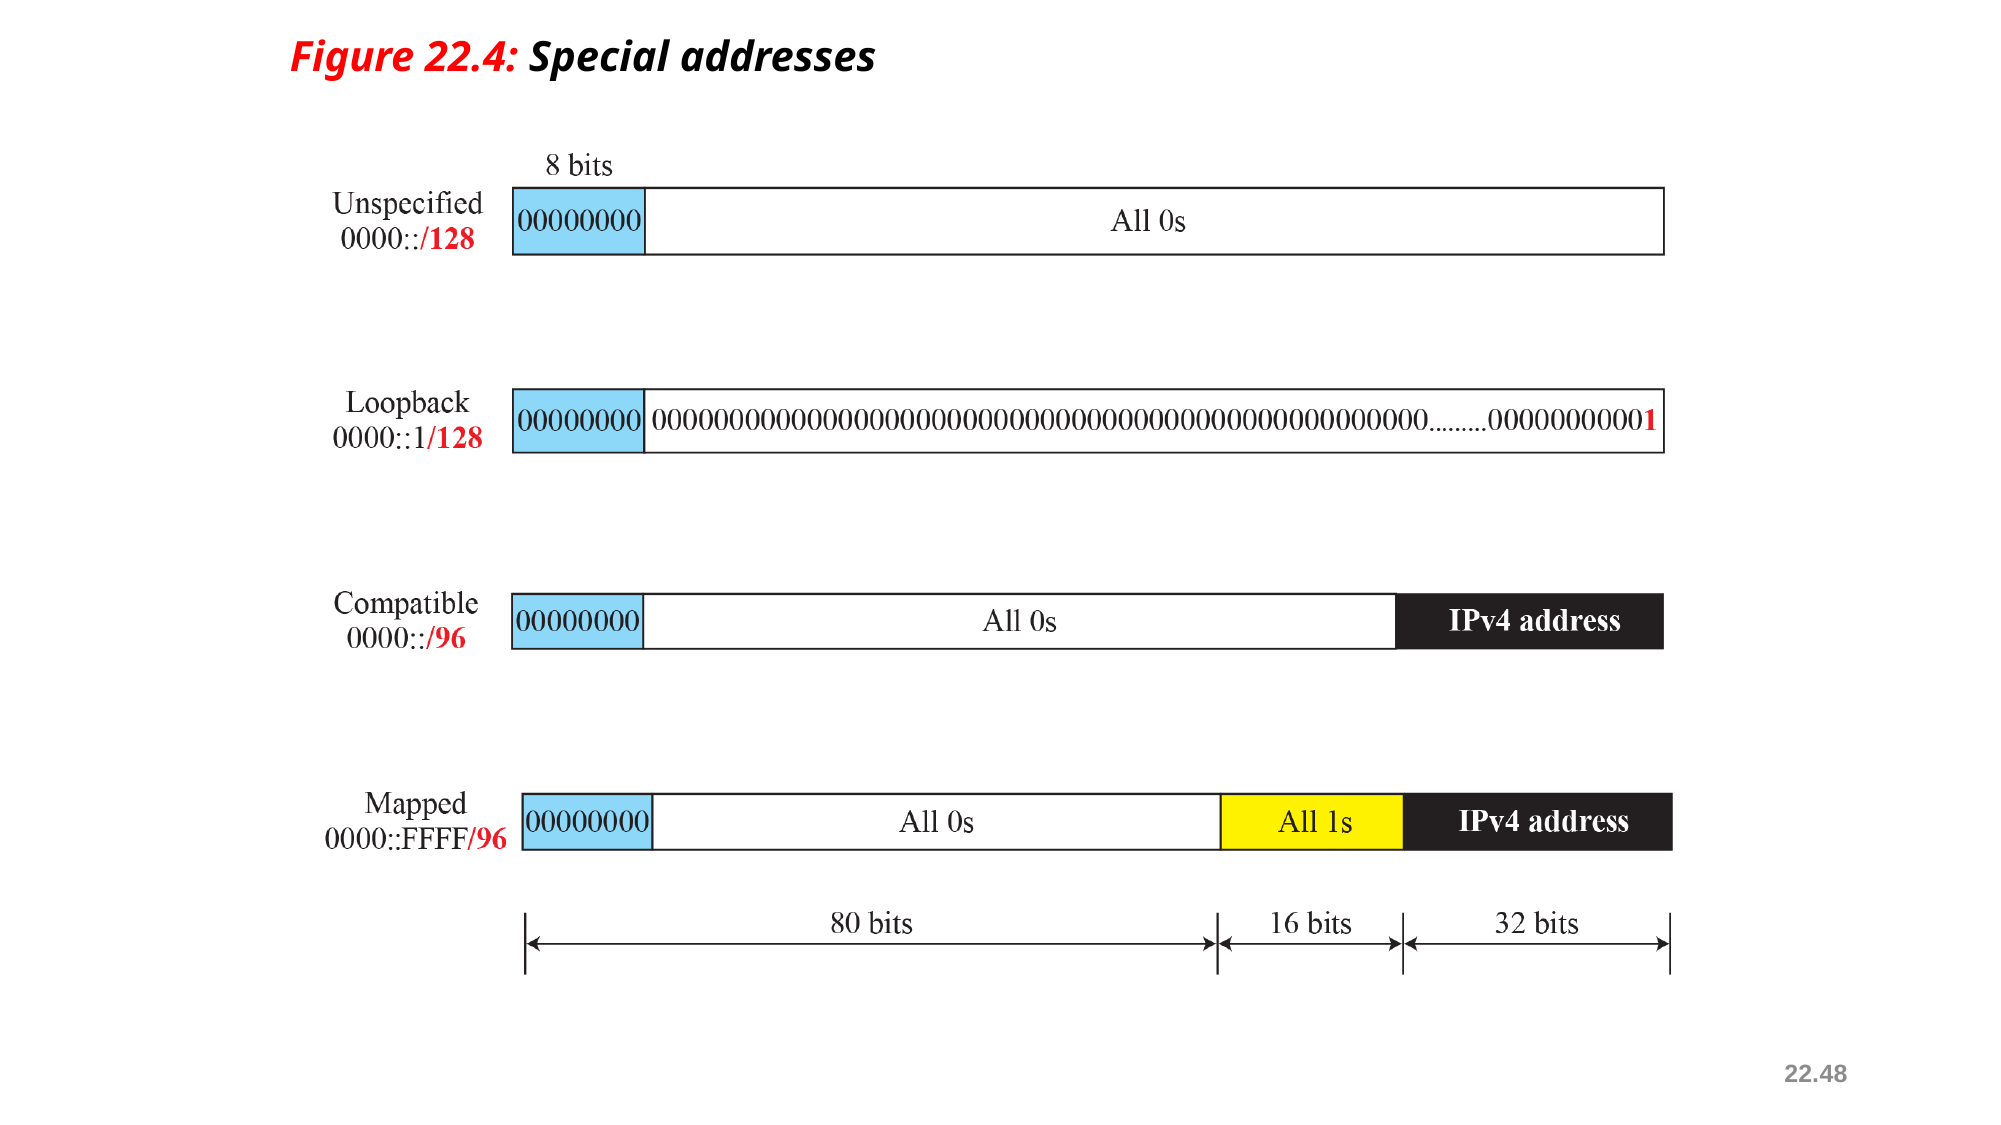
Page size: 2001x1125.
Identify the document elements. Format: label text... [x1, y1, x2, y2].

picture [333, 587, 1664, 658]
picture [332, 149, 1665, 258]
slide_number 22.48 [1412, 1042, 1863, 1103]
picture [324, 787, 1673, 859]
text_box Figure 22.4: Special addresses [274, 22, 1613, 87]
picture [332, 386, 1665, 458]
picture [524, 907, 1671, 975]
